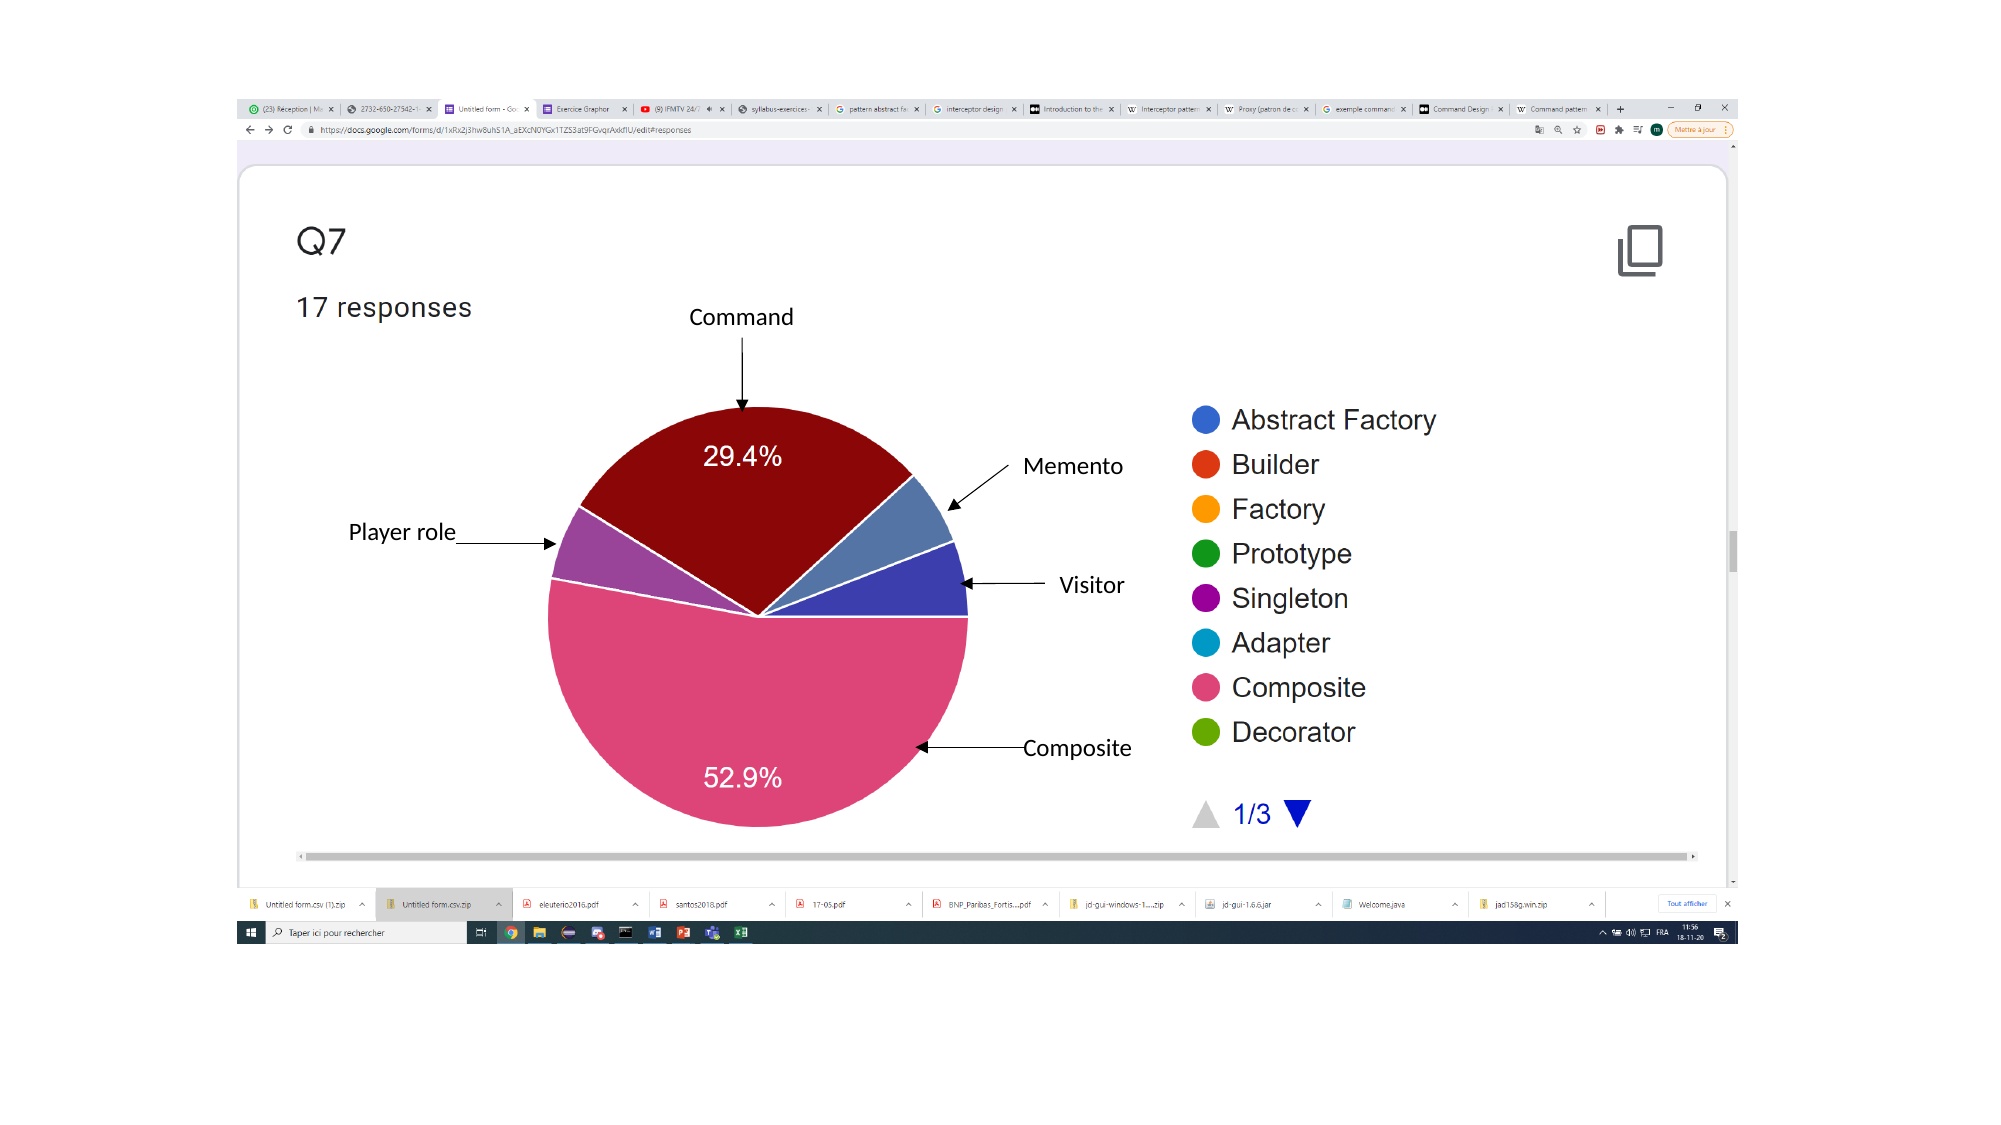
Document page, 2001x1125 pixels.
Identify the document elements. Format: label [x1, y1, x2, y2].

picture [237, 99, 1738, 944]
text_box [947, 465, 1008, 511]
